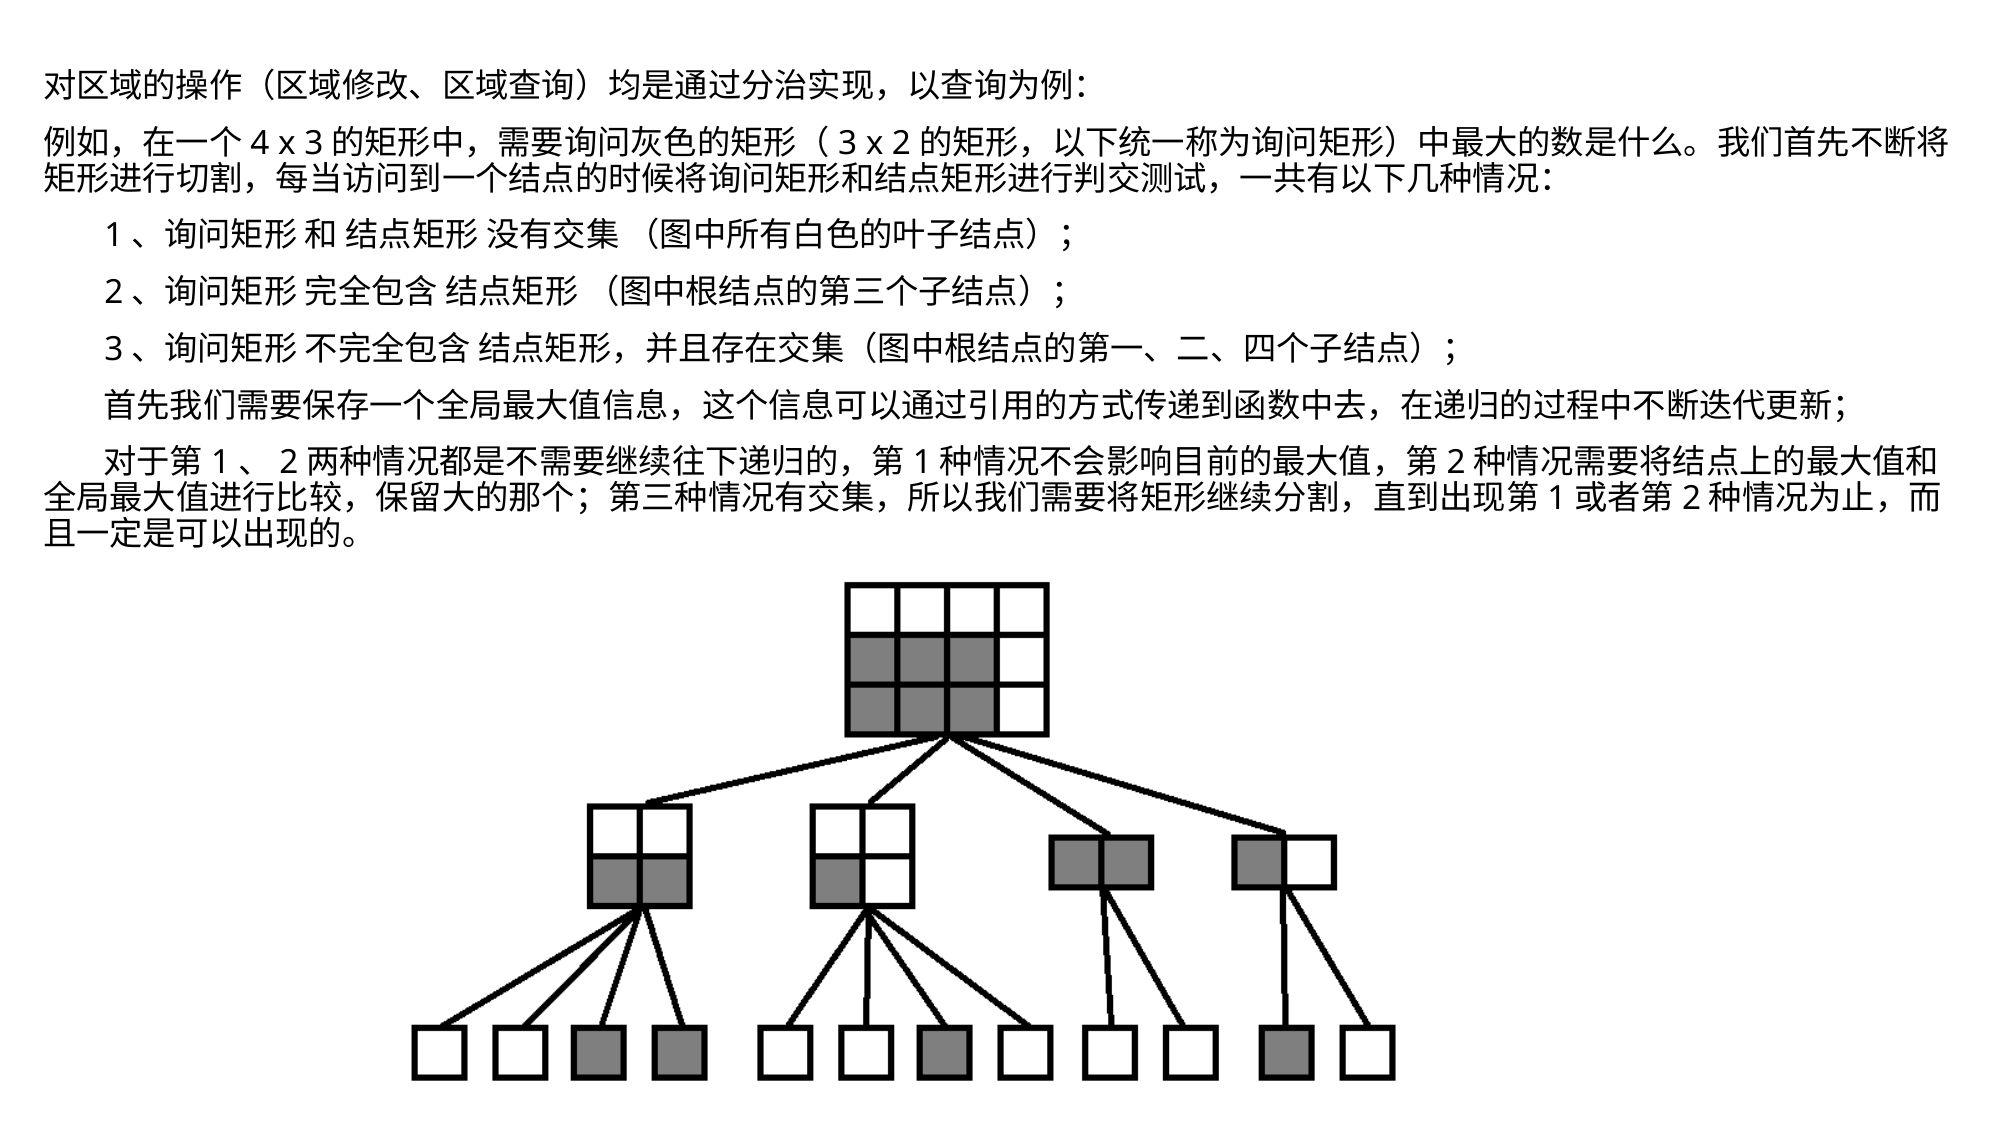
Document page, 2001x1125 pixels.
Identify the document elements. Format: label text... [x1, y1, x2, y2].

picture [393, 566, 1428, 1103]
list 对区域的操作（区域修改、区域查询）均是通过分治实现，以查询为例： 例如，在一个4 x 3的矩形中，需要询问灰色的矩形（3 x 2的矩形，以下统一称为询问矩形）中最大的数是什么。我们首先不断将矩形进行切割，每当访问到一个结点的时候将询问矩形和结点矩形进行判交测试，一共有以下几种情况： 1、询问矩形 和 结点矩形 没有交集 （图中所有白色的叶子结点）； 2、询问矩形 完全包含 结点矩形 （图中根结点的第三个子结点）； 3、询问矩形 不完全包含 结点矩形，并且存在交集（图中根结点的第一、二、四个子结点）； 首先我们需要保存一个全局最大值信息，这个信息可以通过引用的方式传递到函数中去，在递归的过程中不断迭代更新； 对于第1、2两种情况都是不需要继续往下递归的，第1种情况不会影响目前的最大值，第2种情况需要将结点上的最大值和全局最大值进行比较，保留大的那个；第三种情况有交集，所以我们需要将矩形继续分割，直到出现第1或者第2种情况为止，而且一定是可以出现的。 [28, 61, 1972, 776]
